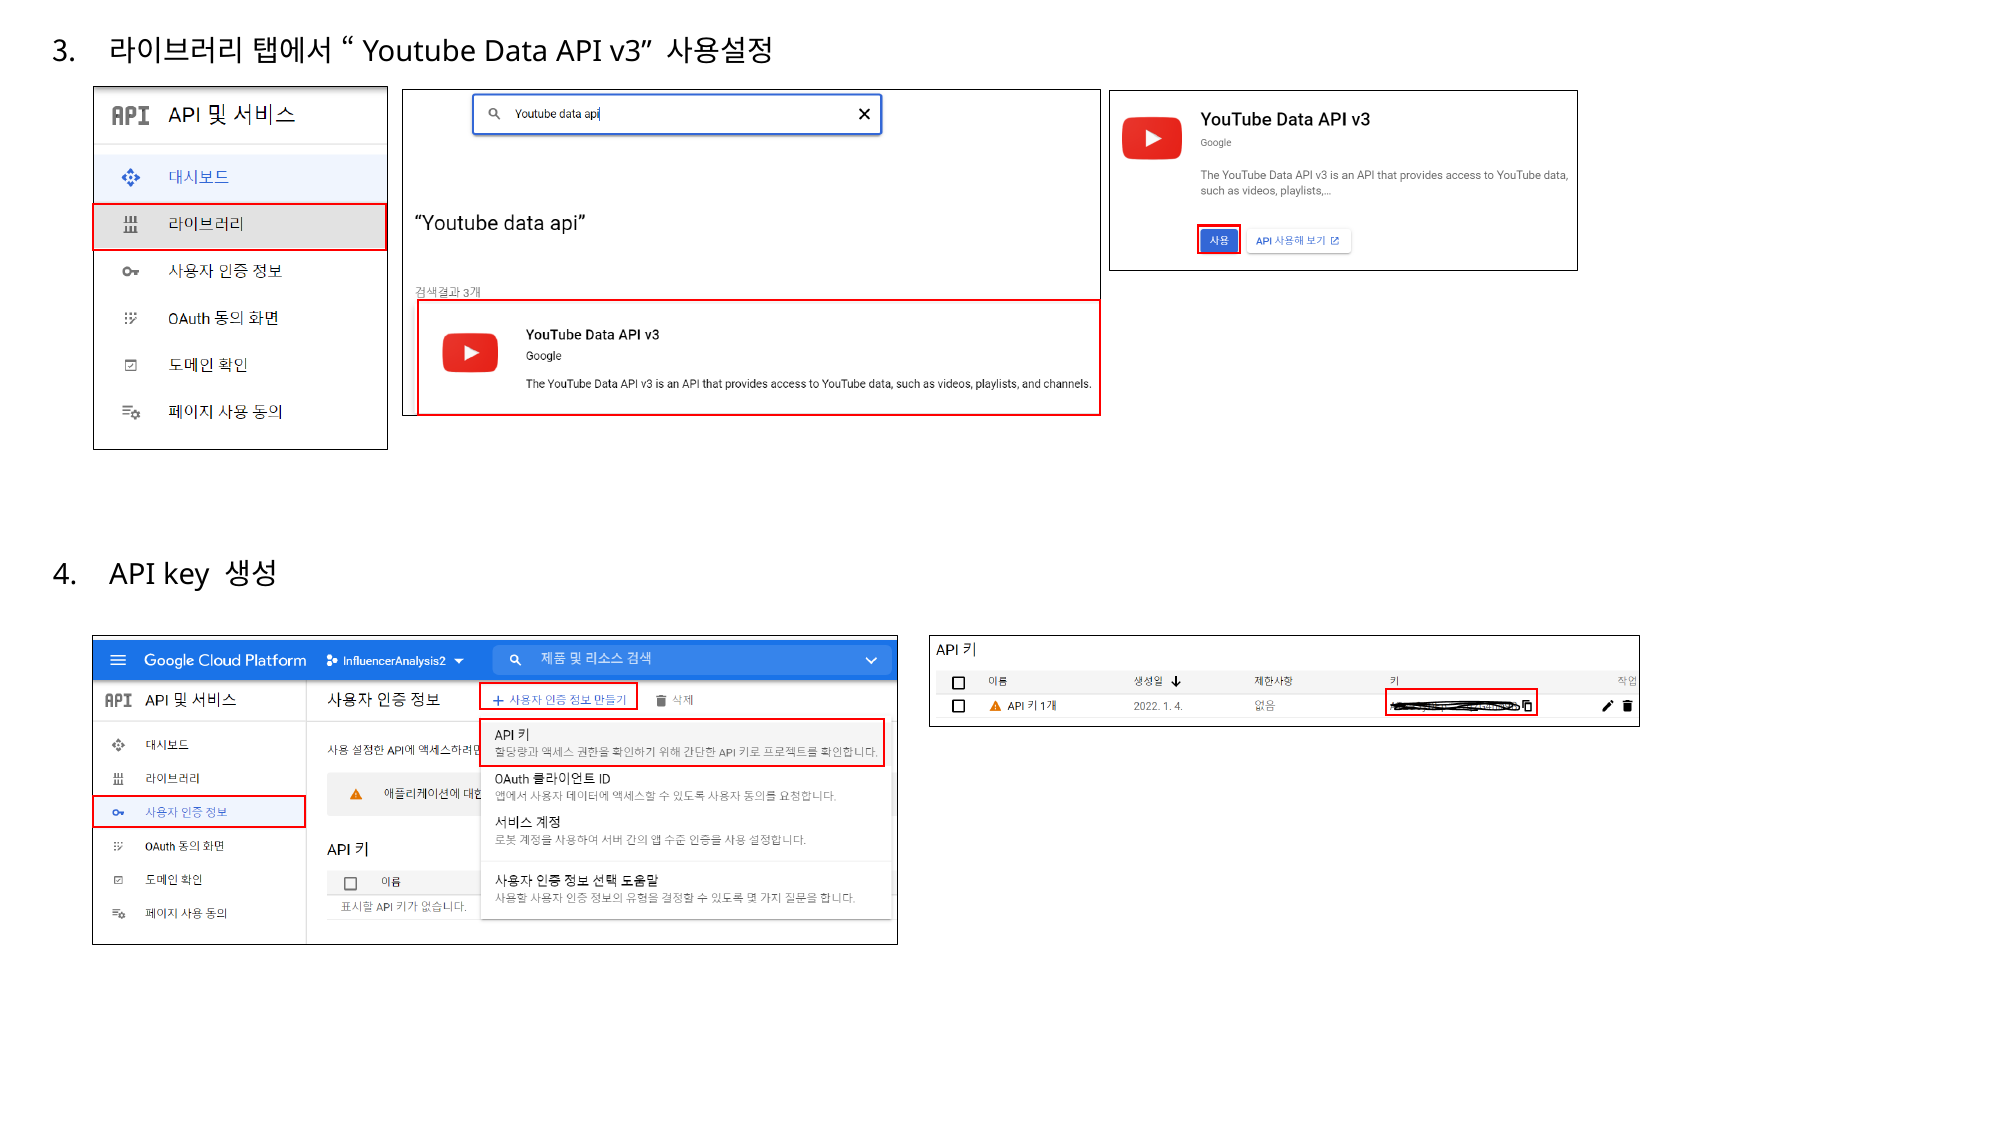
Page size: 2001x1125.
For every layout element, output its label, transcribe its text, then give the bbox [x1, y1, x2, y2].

list 라이브러리 탭에서 “Youtube Data API v3” 사용설정 API key 생성 [37, 28, 1973, 1093]
picture [402, 89, 1100, 416]
picture [93, 86, 387, 449]
picture [928, 635, 1639, 726]
picture [1109, 90, 1577, 271]
picture [92, 635, 897, 944]
